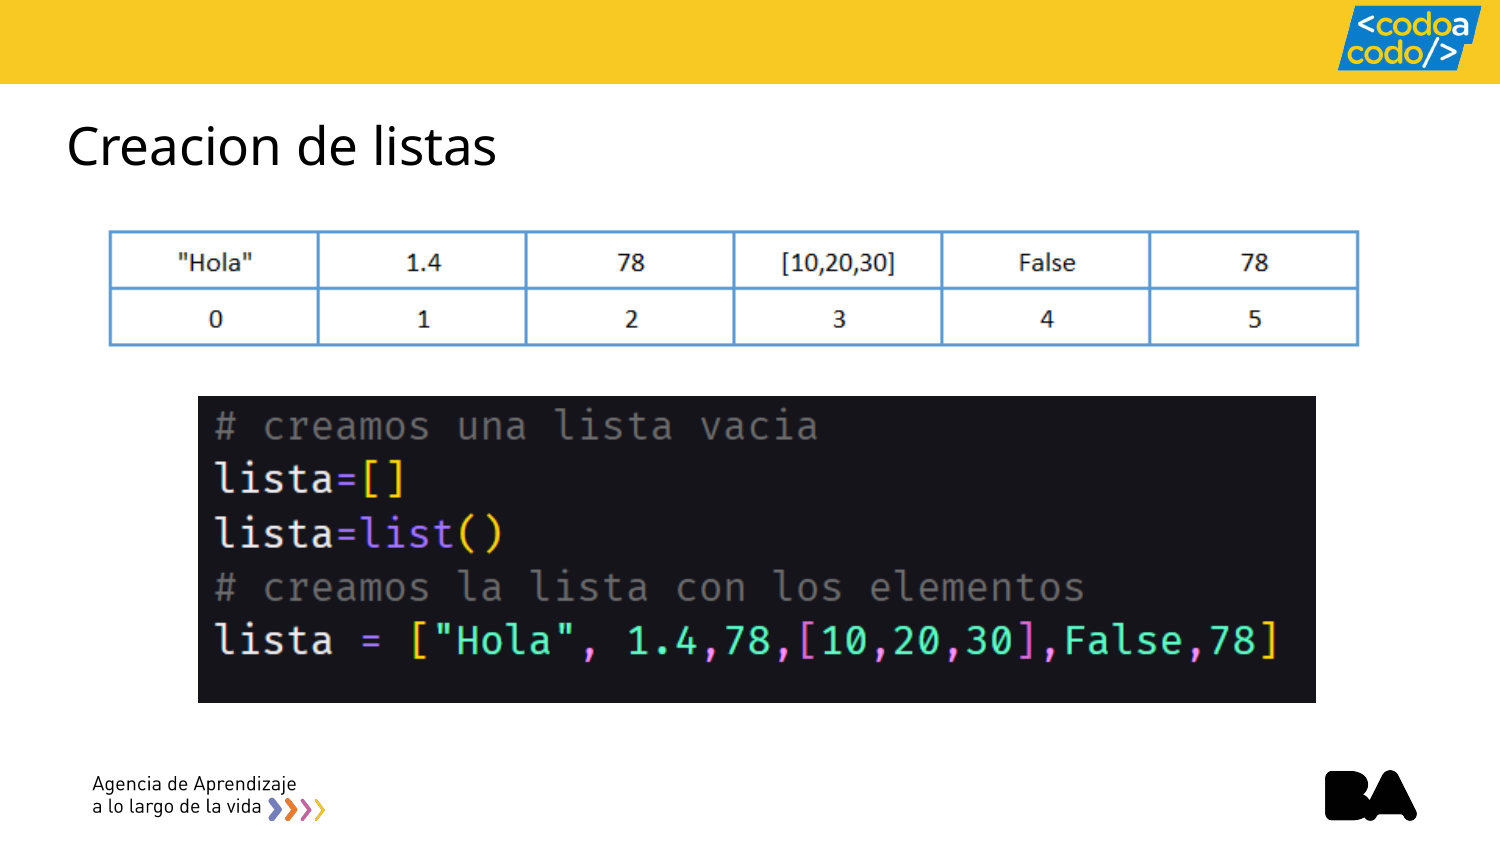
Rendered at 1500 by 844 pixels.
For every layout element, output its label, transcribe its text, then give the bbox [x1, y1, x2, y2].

picture [70, 756, 344, 835]
picture [1325, 770, 1417, 821]
picture [1337, 5, 1482, 71]
picture [197, 396, 1316, 704]
picture [94, 207, 1386, 364]
title Creacion de listas [51, 98, 1446, 192]
